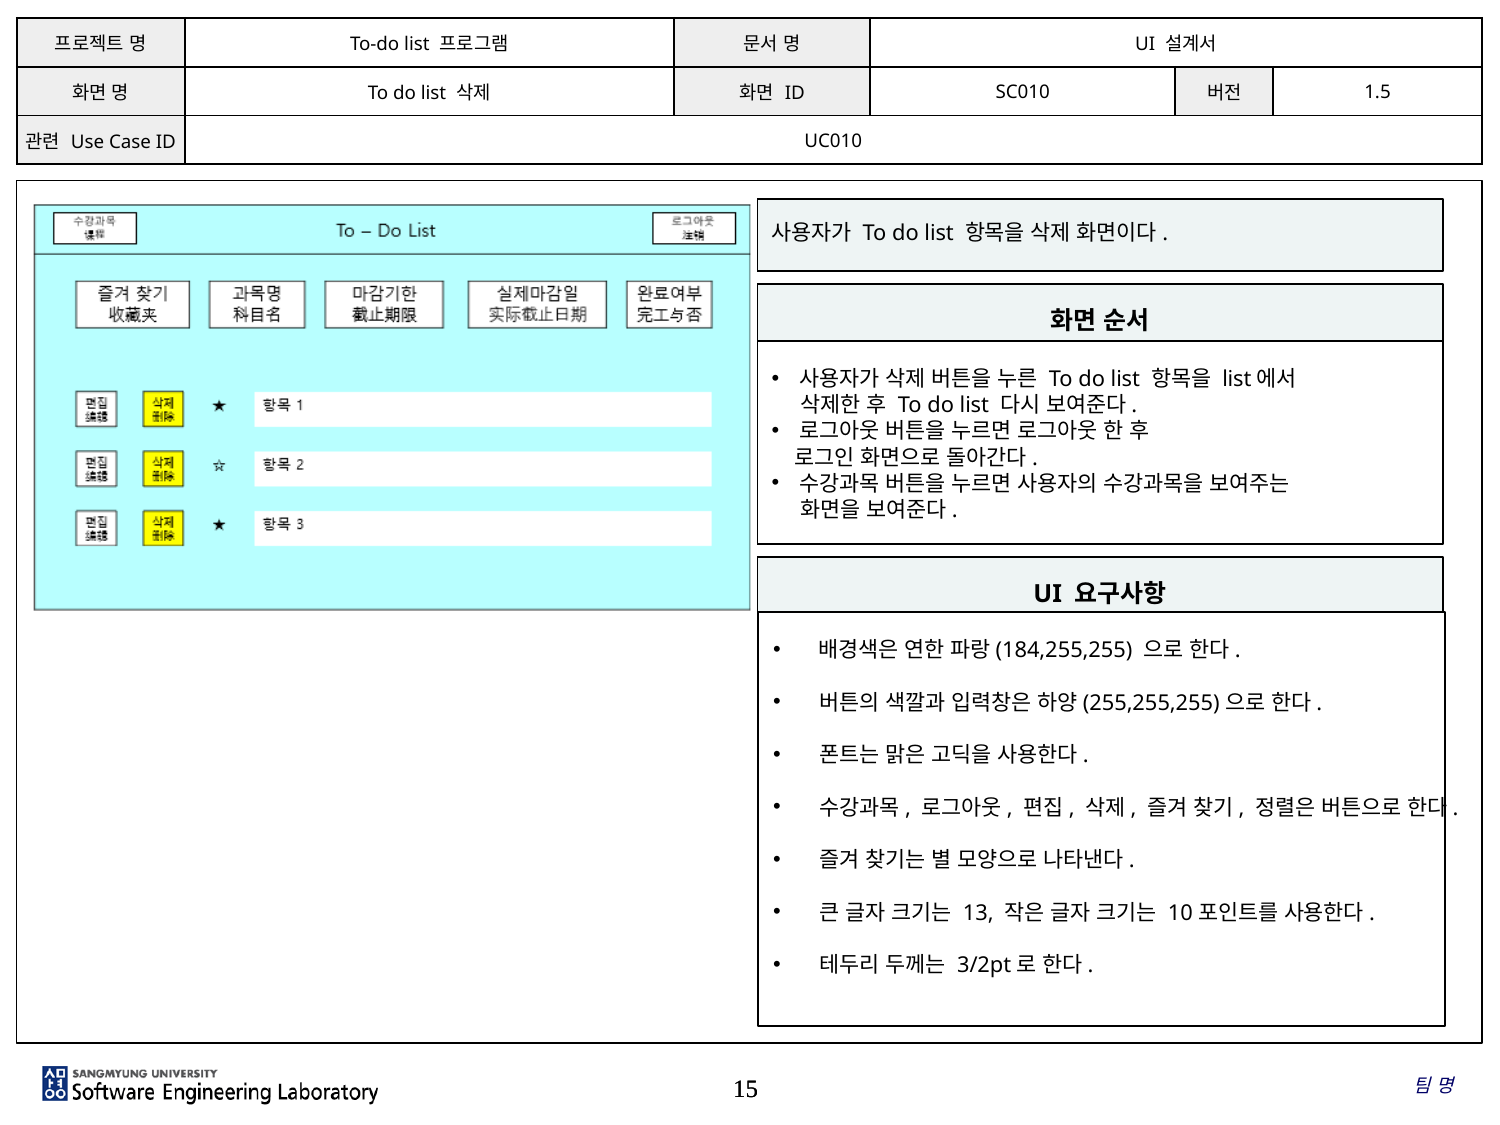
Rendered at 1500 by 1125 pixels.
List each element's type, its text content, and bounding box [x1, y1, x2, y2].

picture [30, 198, 758, 616]
table_cell UC010 [186, 116, 1481, 163]
table_header To-do list 프로그램 [186, 19, 673, 66]
table_cell 버전 [1176, 68, 1272, 115]
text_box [756, 556, 1445, 1026]
table_header 문서 명 [675, 19, 869, 66]
picture [42, 1066, 382, 1106]
table_cell 관련 Use Case ID [18, 116, 184, 163]
table_cell To do list 삭제 [186, 68, 673, 115]
table_header 프로젝트 명 [18, 19, 184, 66]
text_box 사용자가 To do list 항목을 삭제 화면이다. [758, 198, 1444, 271]
table_cell SC010 [871, 68, 1174, 115]
table_cell 화면 ID [675, 68, 869, 115]
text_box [762, 283, 1444, 544]
table_cell 화면 명 [18, 68, 184, 115]
table_header UI 설계서 [871, 19, 1481, 66]
table_cell 1.5 [1274, 68, 1481, 115]
footer 팀 명 [994, 1060, 1454, 1110]
